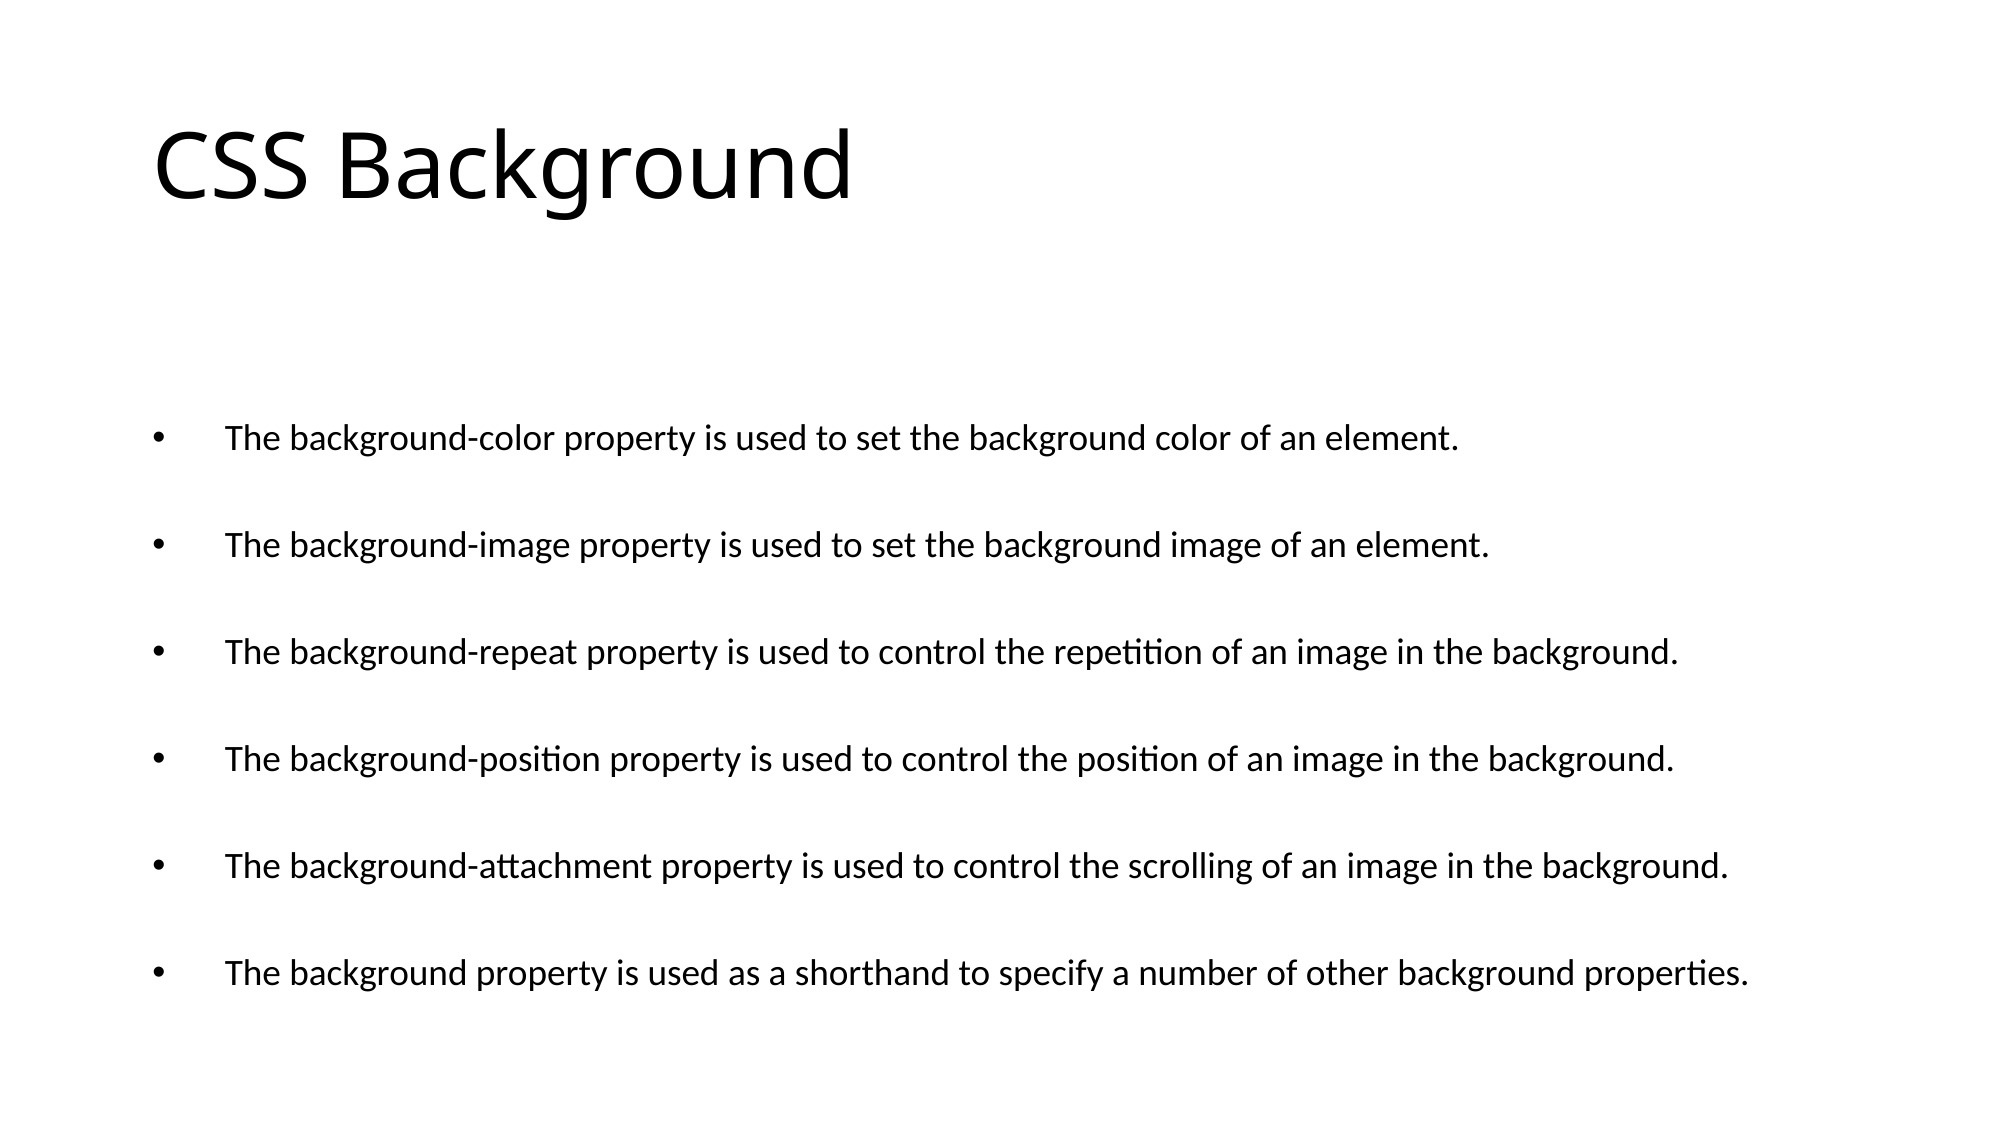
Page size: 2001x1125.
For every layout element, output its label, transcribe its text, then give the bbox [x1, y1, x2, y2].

title CSS Background [137, 59, 1863, 278]
list The background-color property is used to set the background color of an element. The background-image property is used to set the background image of an element. The background-repeat property is used to control the repetition of an image in the background. The background-position property is used to control the position of an image in the background. The background-attachment property is used to control the scrolling of an image in the background. The background property is used as a shorthand to specify a number of other background properties. [137, 299, 1863, 1014]
